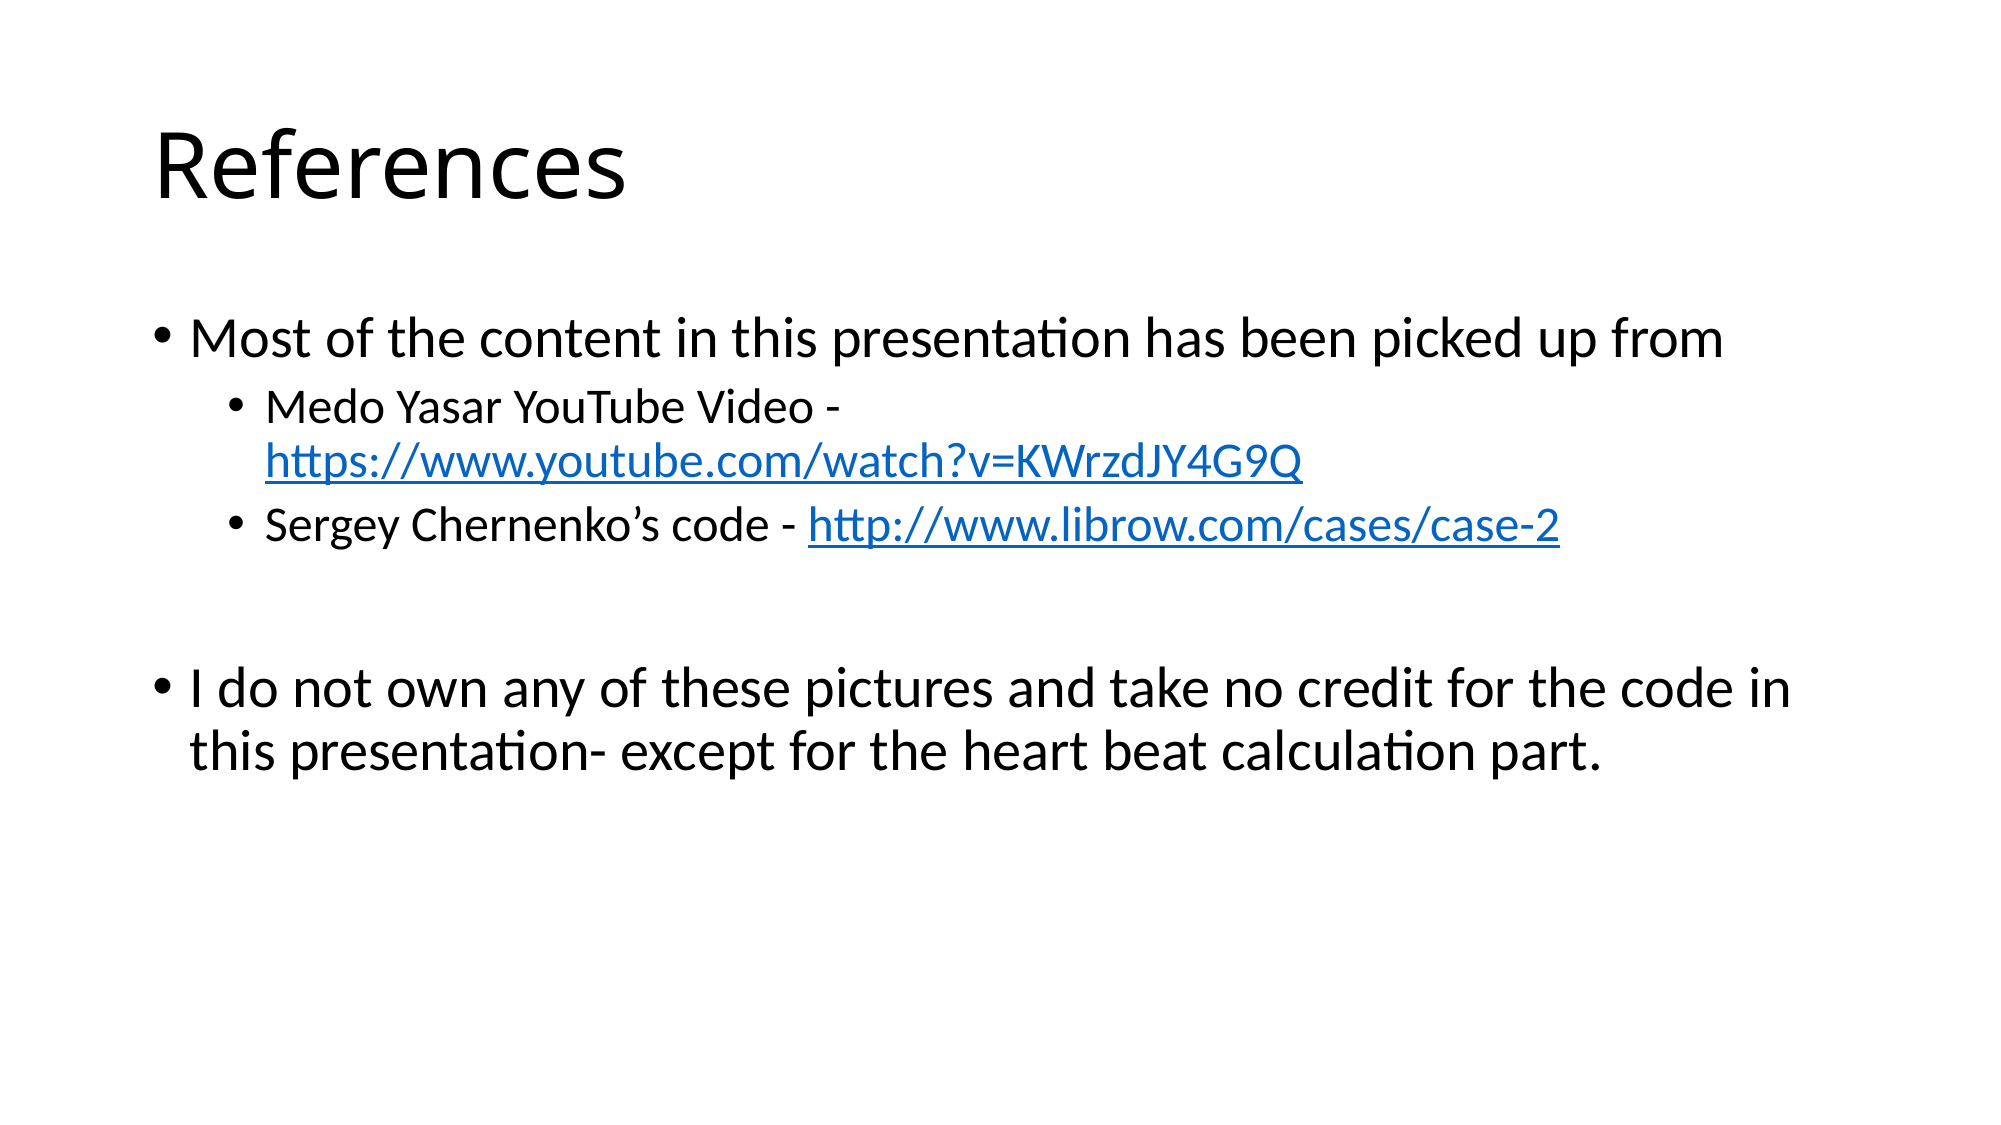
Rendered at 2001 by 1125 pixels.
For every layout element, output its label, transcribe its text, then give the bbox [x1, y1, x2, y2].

title References [137, 59, 1863, 278]
list Most of the content in this presentation has been picked up from Medo Yasar YouTube Video -https://www.youtube.com/watch?v=KWrzdJY4G9Q Sergey Chernenko’s code - http://www.librow.com/cases/case-2 I do not own any of these pictures and take no credit for the code in this presentation- except for the heart beat calculation part. [137, 299, 1863, 1014]
